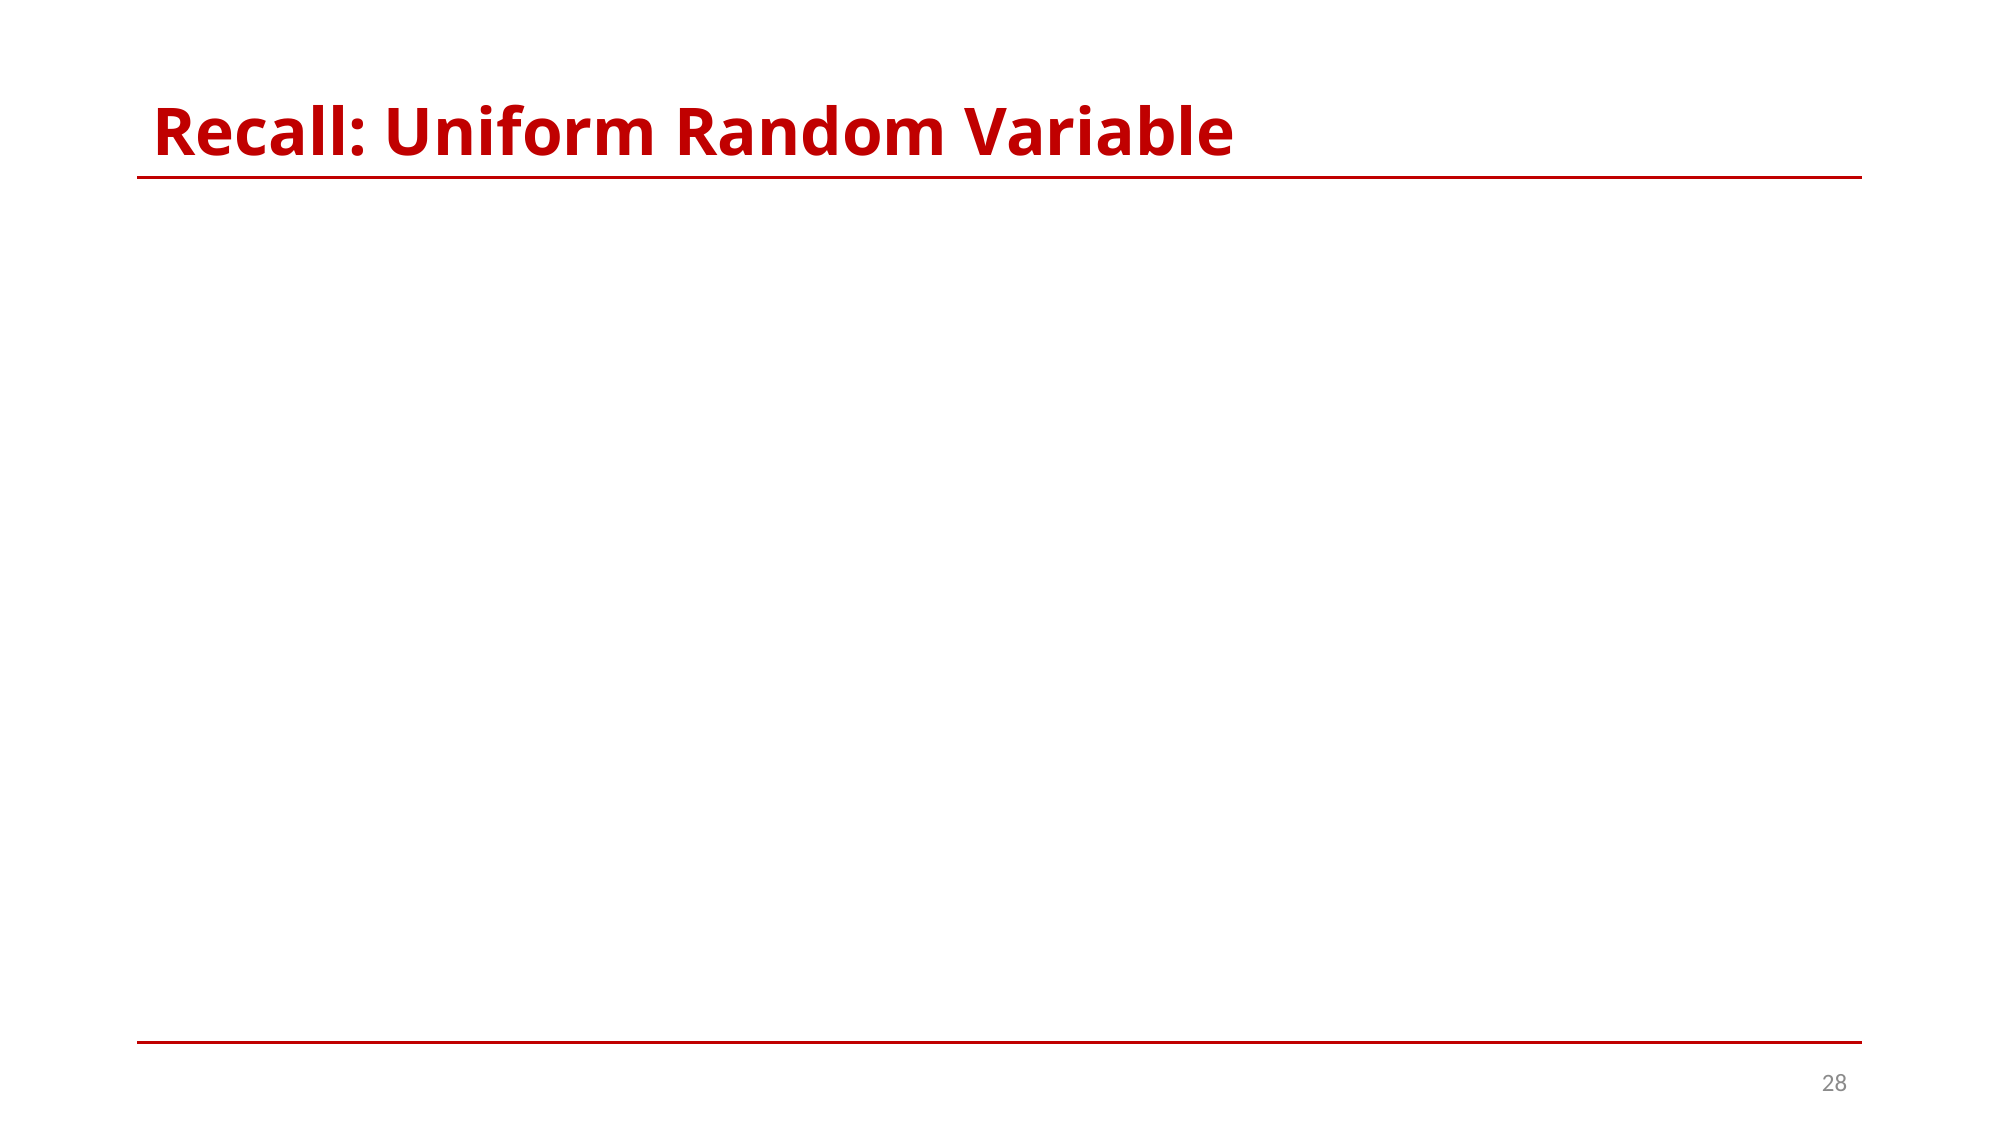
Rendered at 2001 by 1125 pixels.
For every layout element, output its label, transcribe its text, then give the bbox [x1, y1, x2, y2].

title Recall: Uniform Random Variable [137, 90, 1863, 178]
slide_number 28 [1412, 1051, 1863, 1111]
